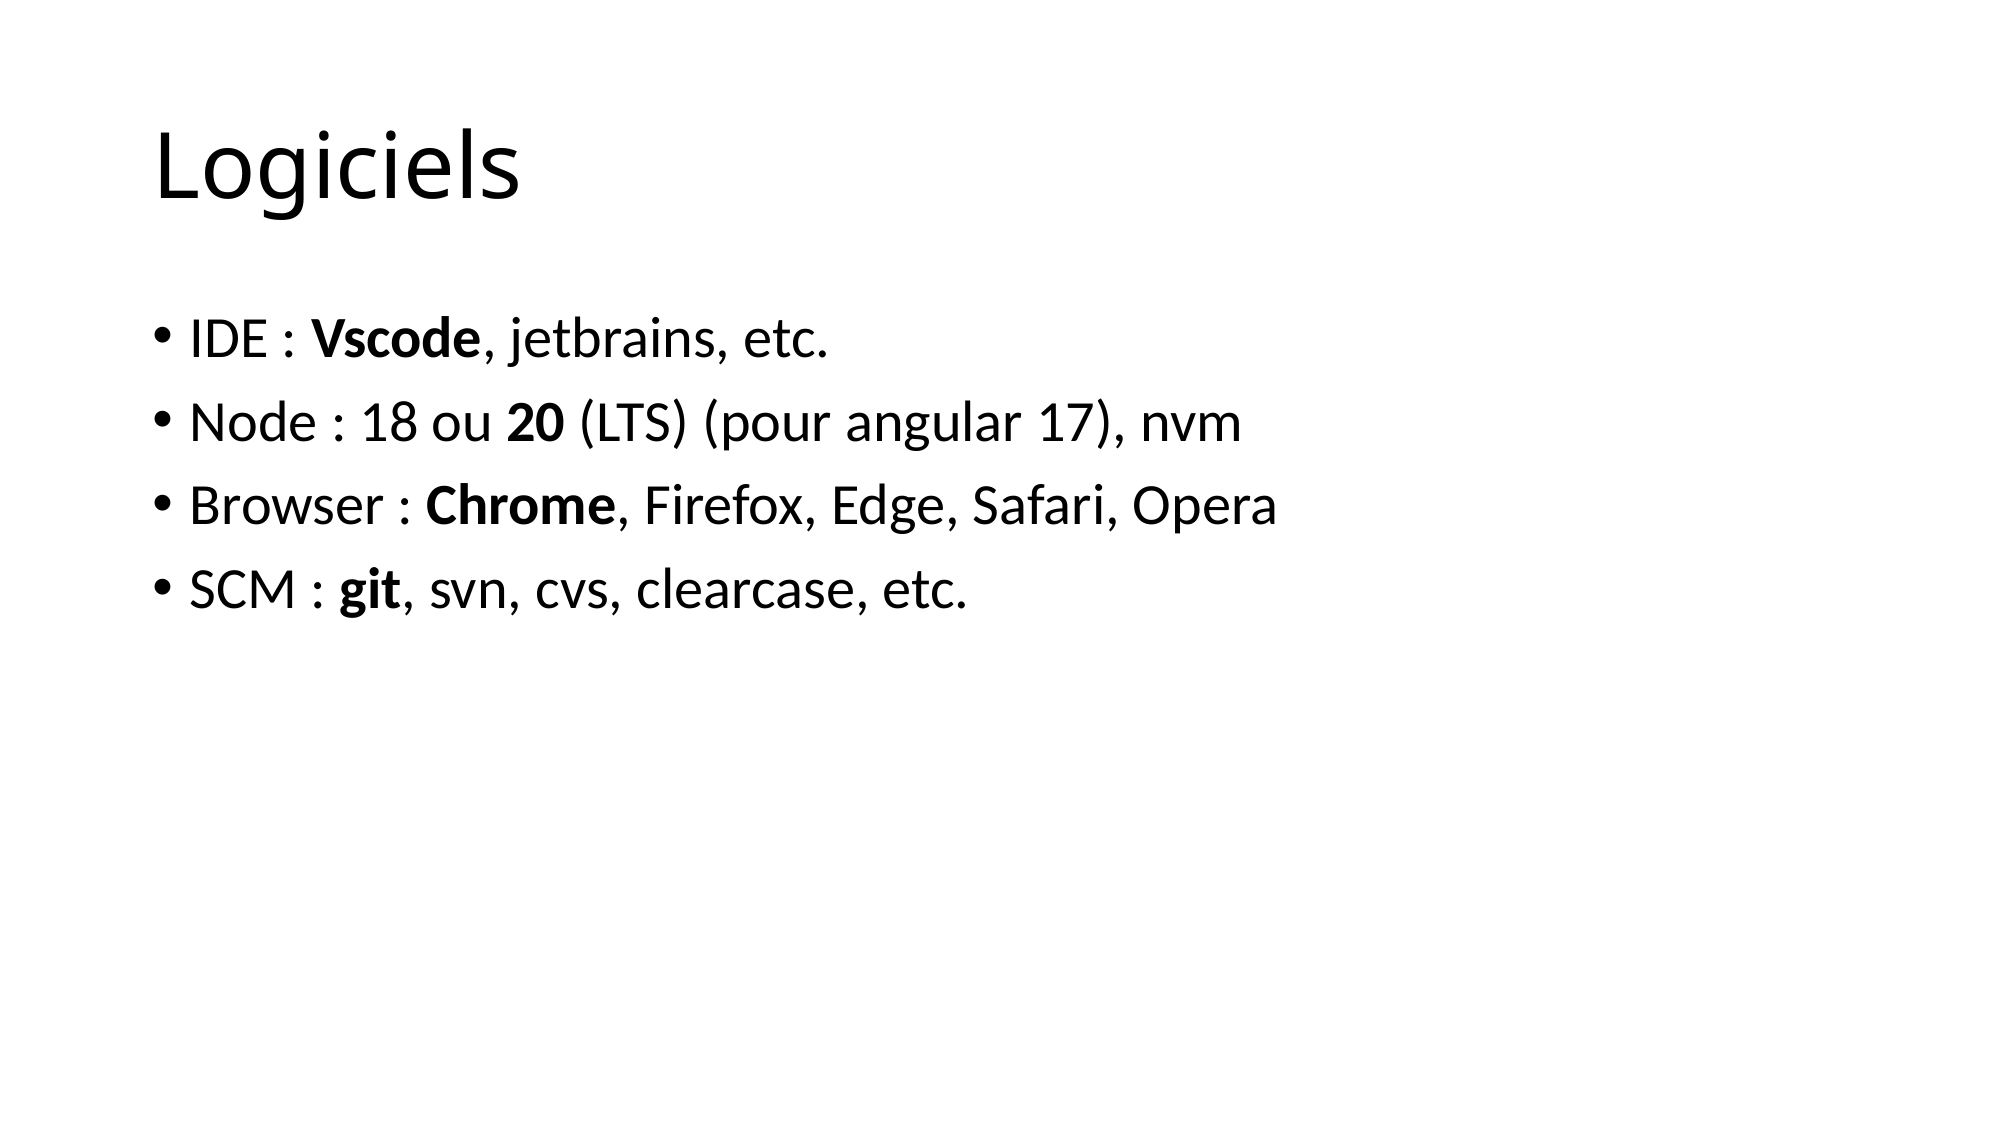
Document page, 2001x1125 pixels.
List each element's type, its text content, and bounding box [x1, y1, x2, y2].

list IDE : Vscode, jetbrains, etc. Node : 18 ou 20 (LTS) (pour angular 17), nvm Browser : Chrome, Firefox, Edge, Safari, Opera SCM : git, svn, cvs, clearcase, etc. [137, 299, 1863, 1014]
title Logiciels [137, 59, 1863, 278]
